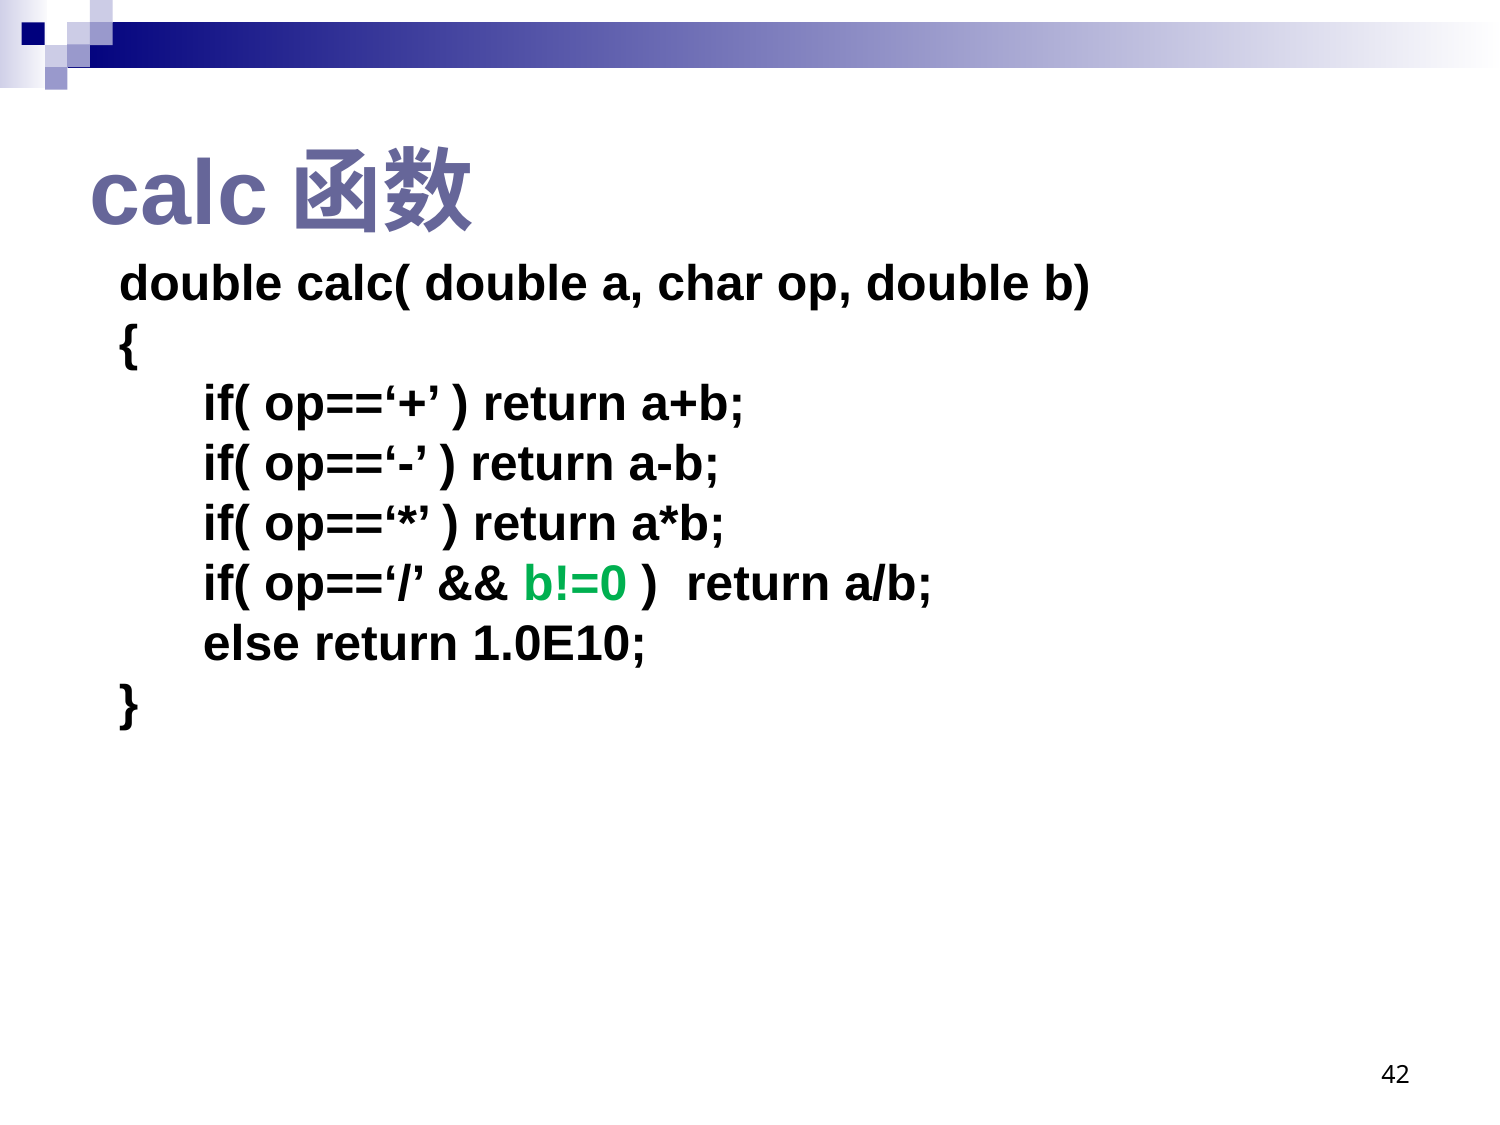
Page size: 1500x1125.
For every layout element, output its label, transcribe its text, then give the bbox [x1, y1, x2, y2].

text_box double calc( double a, char op, double b) { if( op==‘+’ ) return a+b; if( op==‘-’ ) return a-b; if( op==‘*’ ) return a*b; if( op==‘/’ && b!=0 ) return a/b; else return 1.0E10; } [104, 243, 1107, 739]
slide_number 42 [1074, 1025, 1425, 1100]
text_box [0, 0, 1500, 75]
title calc函数 [75, 75, 1425, 300]
